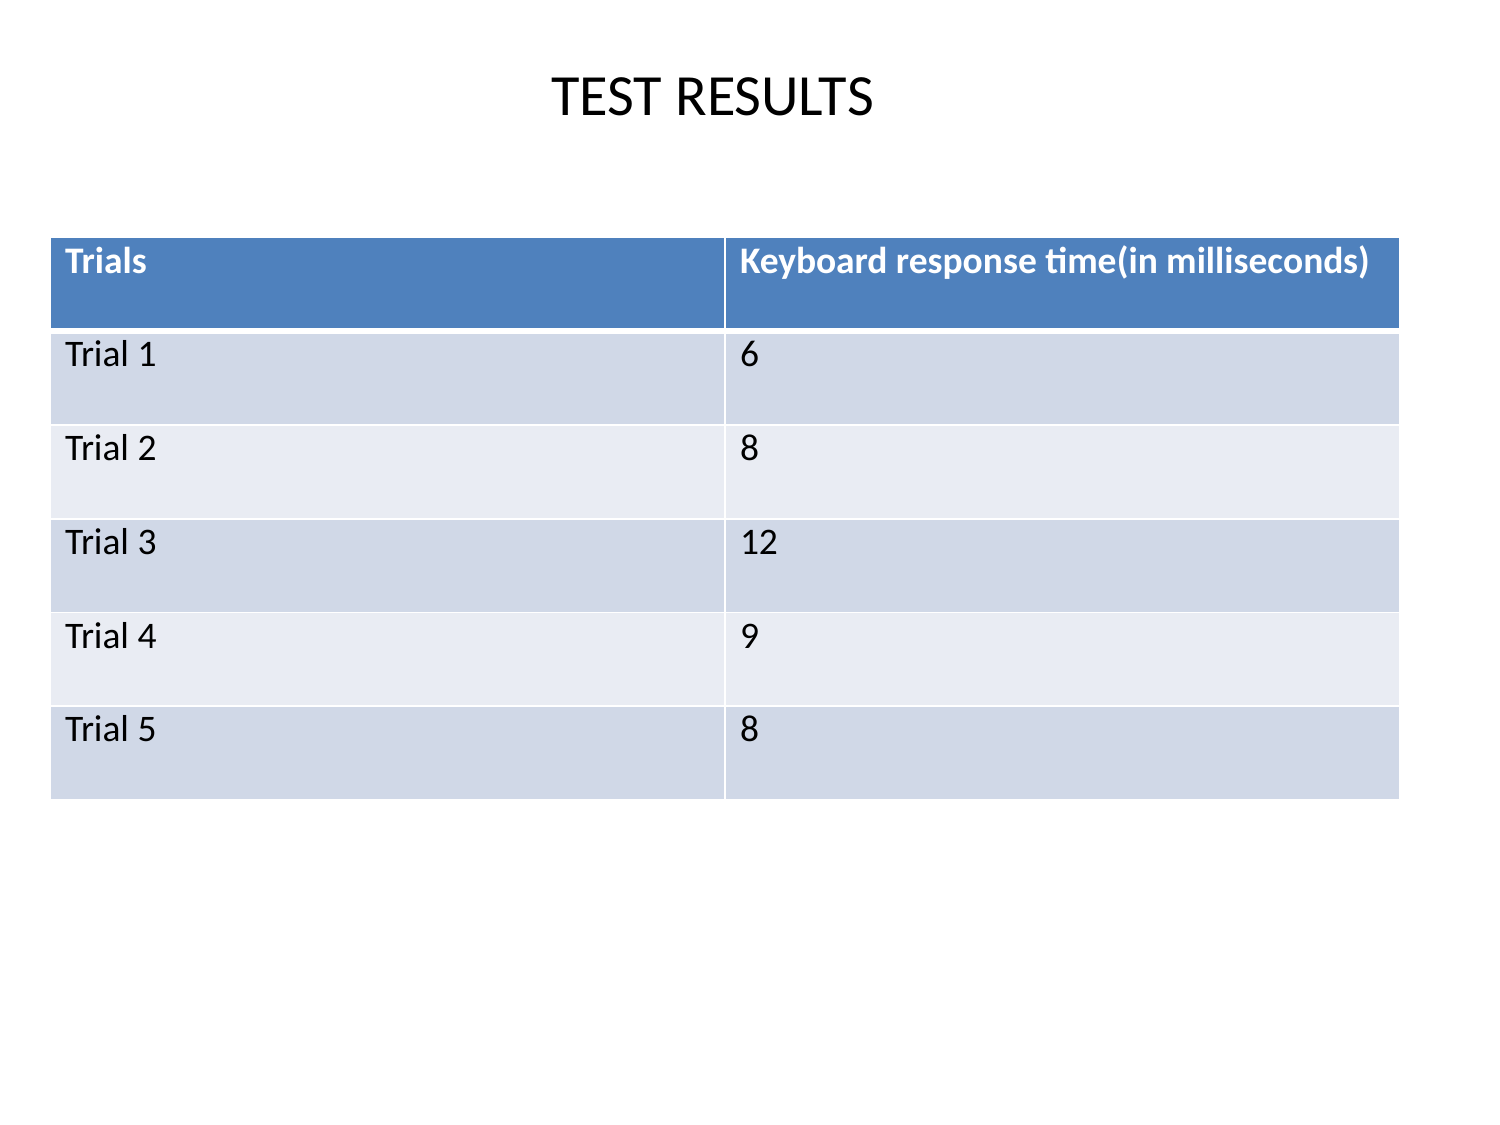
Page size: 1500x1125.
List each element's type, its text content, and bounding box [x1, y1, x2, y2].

text_box TEST RESULTS [50, 50, 1375, 135]
table_cell Trial 5 [51, 707, 724, 799]
table_header Keyboard response time(in milliseconds) [726, 238, 1399, 328]
table_cell 9 [726, 613, 1399, 705]
table_cell Trial 4 [51, 613, 724, 705]
table_cell Trial 2 [51, 426, 724, 518]
table_cell Trial 1 [51, 334, 724, 424]
table_cell 8 [726, 426, 1399, 518]
table_cell 12 [726, 520, 1399, 612]
table_cell 6 [726, 334, 1399, 424]
table_cell Trial 3 [51, 520, 724, 612]
table_header Trials [51, 238, 724, 328]
table_cell 8 [726, 707, 1399, 799]
